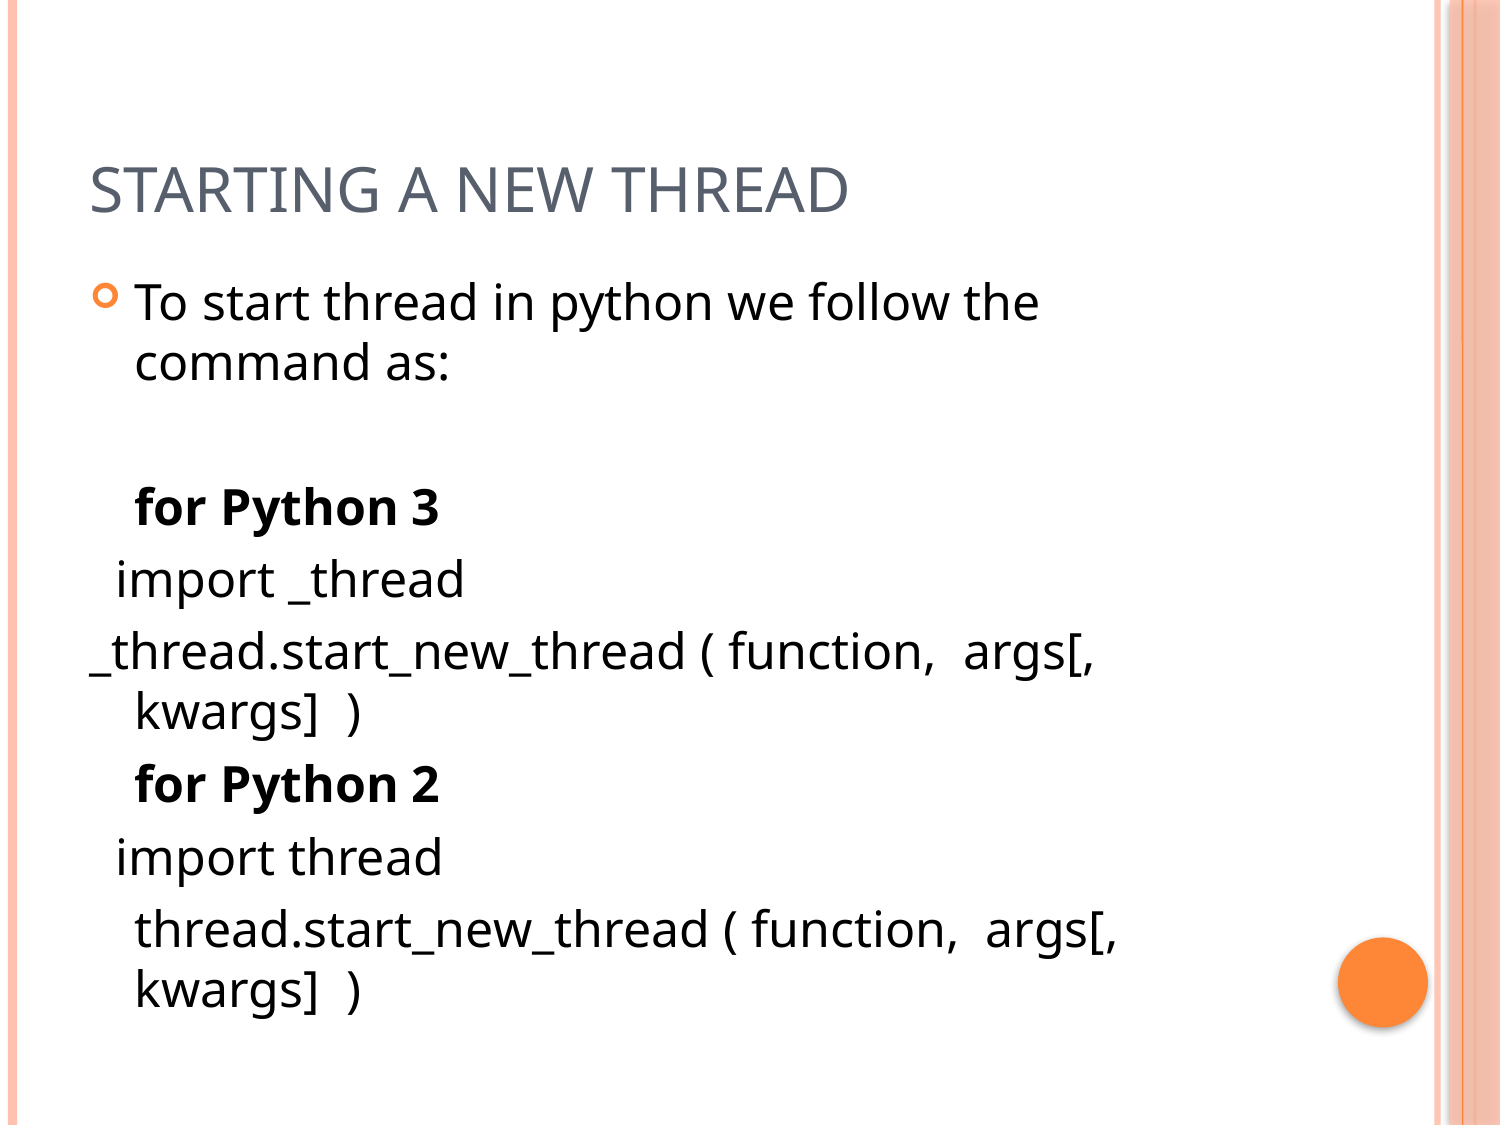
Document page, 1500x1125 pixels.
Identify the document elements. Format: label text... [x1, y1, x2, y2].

title Starting a New Thread [75, 45, 1300, 233]
list To start thread in python we follow the command as: for Python 3 import _thread _thread.start_new_thread ( function, args[, kwargs] ) for Python 2 import thread thread.start_new_thread ( function, args[, kwargs] ) [75, 262, 1300, 1062]
